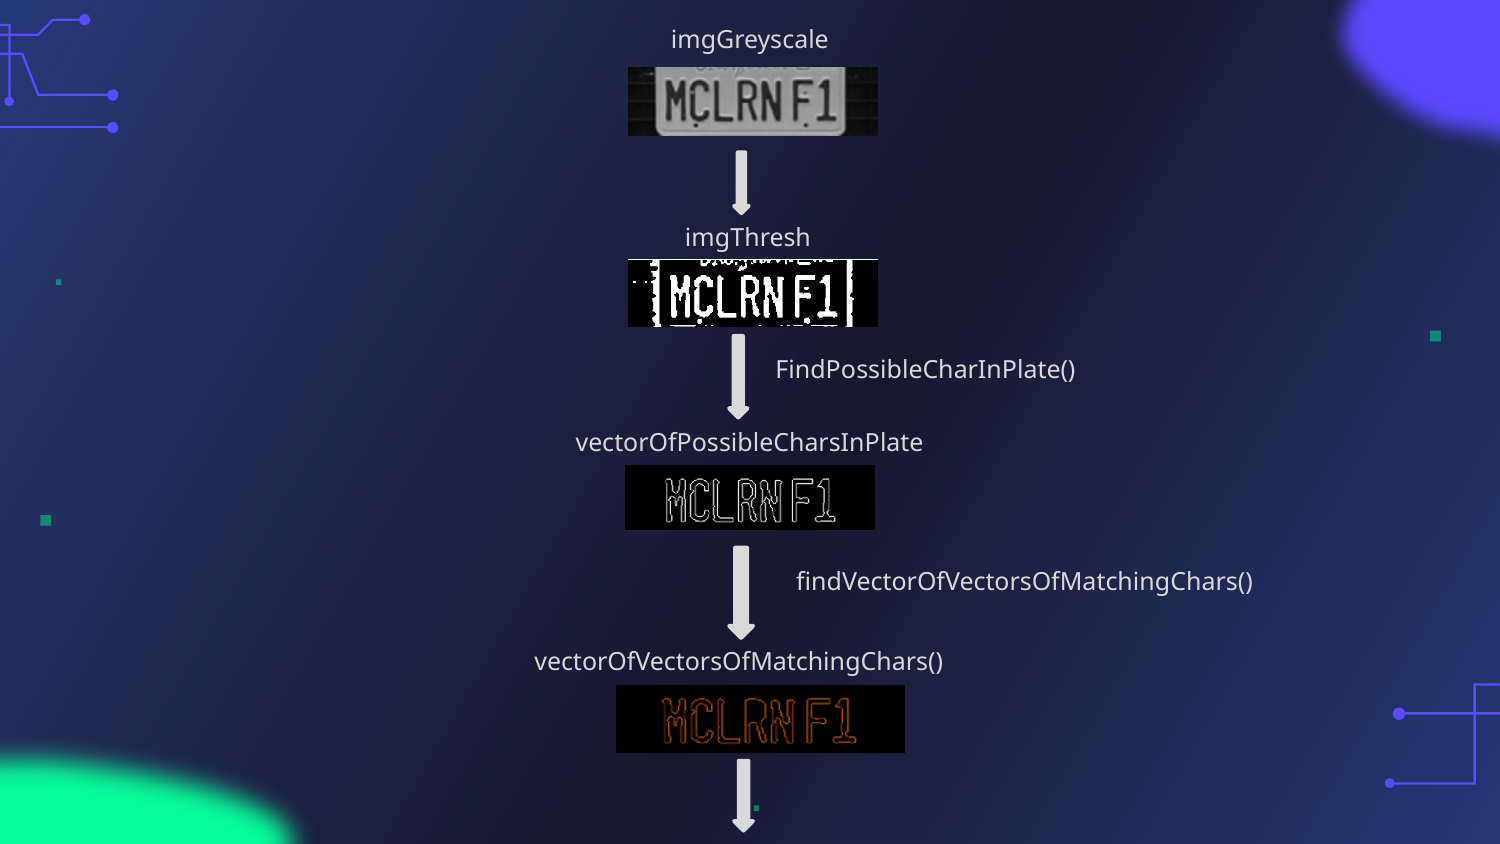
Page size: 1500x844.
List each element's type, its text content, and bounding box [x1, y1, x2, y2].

picture [0, 27, 8, 33]
picture [1476, 686, 1500, 712]
text_box imgThresh [462, 206, 1034, 266]
text_box [732, 761, 755, 833]
text_box findVectorOfVectorsOfMatchingChars() [739, 550, 1311, 611]
text_box vectorOfVectorsOfMatchingChars() [453, 630, 1025, 691]
text_box [727, 335, 750, 420]
picture [0, 0, 1500, 844]
picture [0, 36, 8, 52]
text_box vectorOfPossibleCharsInPlate [464, 411, 1036, 472]
text_box [727, 545, 755, 640]
text_box imgGreyscale [464, 8, 1036, 69]
text_box [732, 150, 751, 216]
text_box FindPossibleCharInPlate() [760, 338, 1333, 399]
